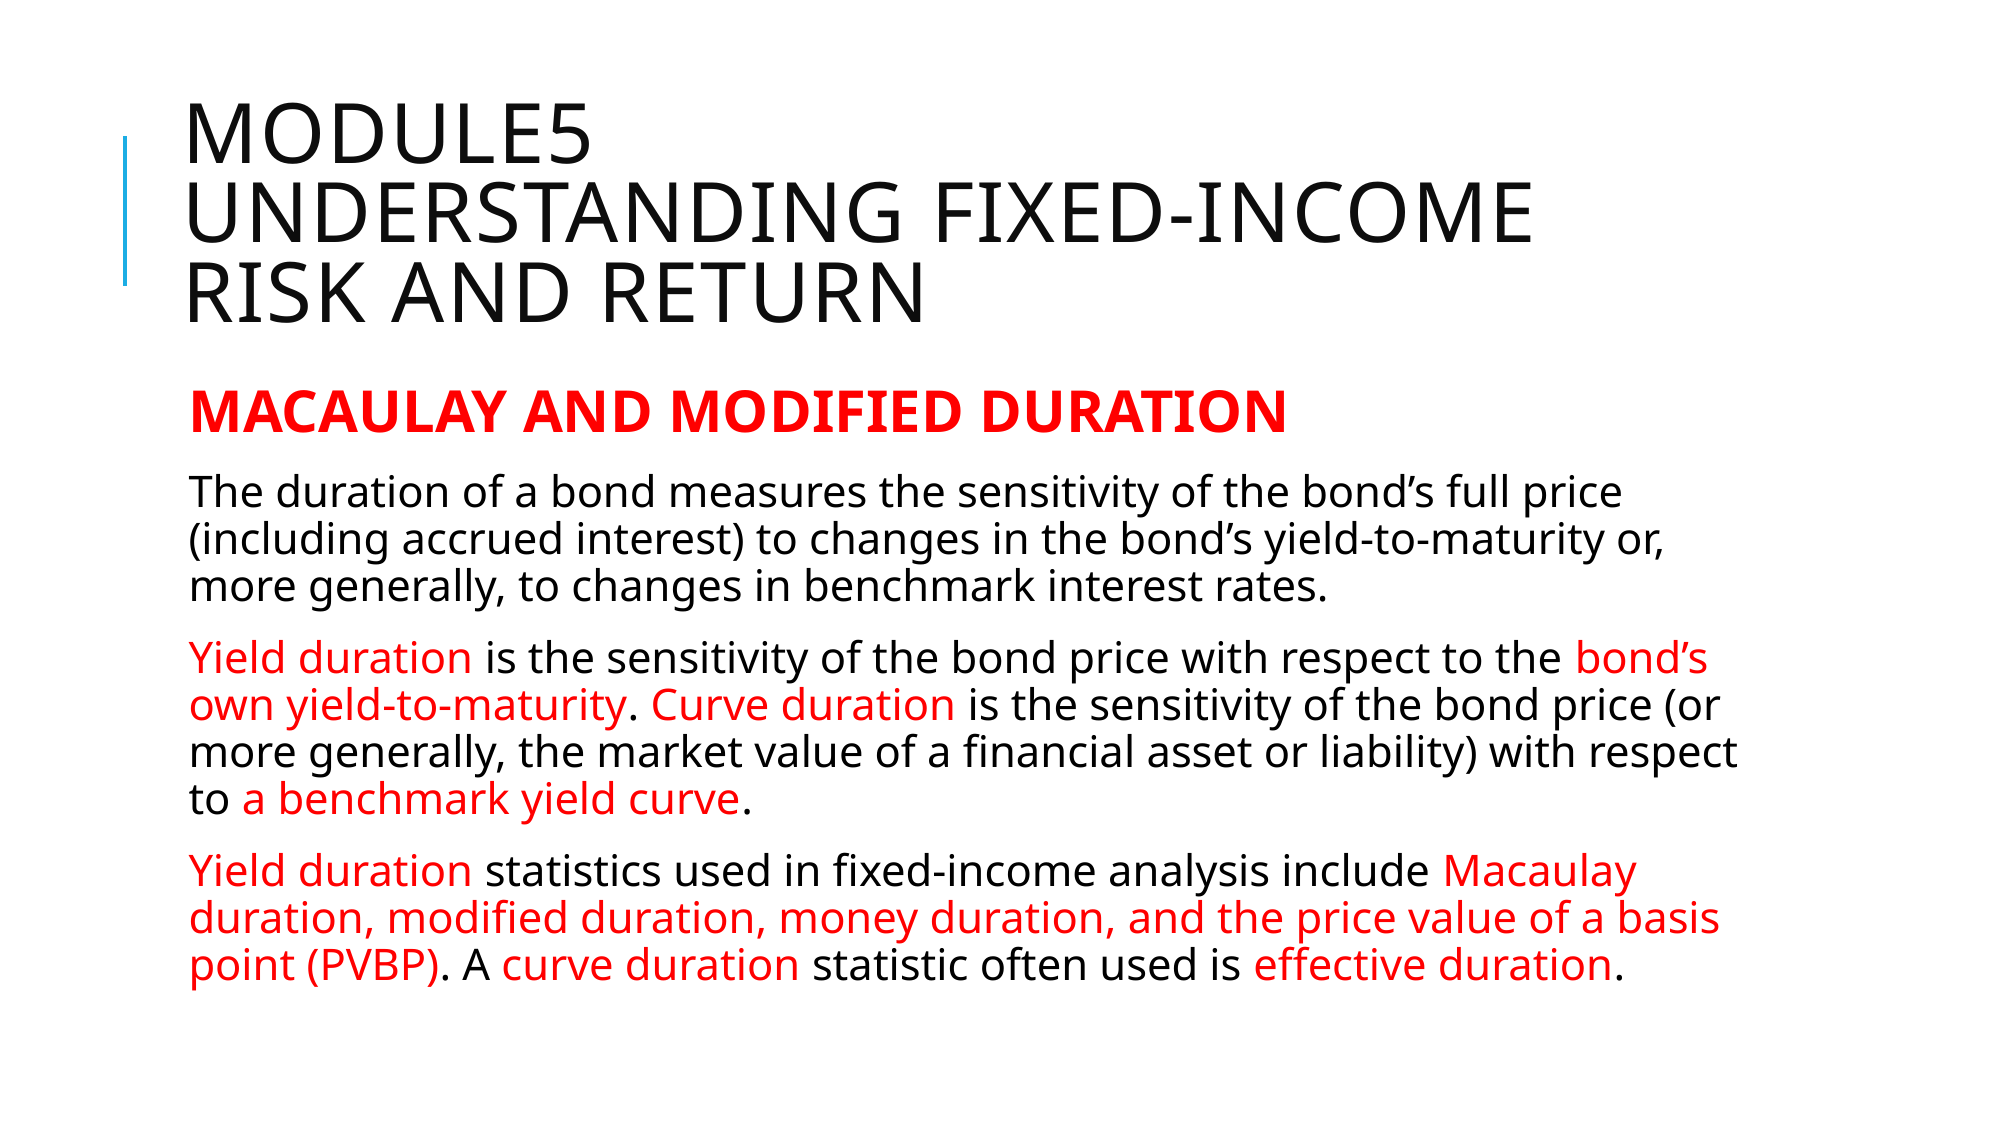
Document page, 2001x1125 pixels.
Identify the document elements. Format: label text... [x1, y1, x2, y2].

title Module5 Understanding Fixed-Income Risk and Return [168, 96, 1763, 342]
list MACAULAY AND MODIFIED DURATION The duration of a bond measures the sensitivity of the bond’s full price (including accrued interest) to changes in the bond’s yield-to-maturity or, more generally, to changes in benchmark interest rates. Yield duration is the sensitivity of the bond price with respect to the bond’s own yield-to-maturity. Curve duration is the sensitivity of the bond price (or more generally, the market value of a financial asset or liability) with respect to a benchmark yield curve. Yield duration statistics used in fixed-income analysis include Macaulay duration, modified duration, money duration, and the price value of a basis point (PVBP). A curve duration statistic often used is effective duration. [168, 375, 1763, 1035]
